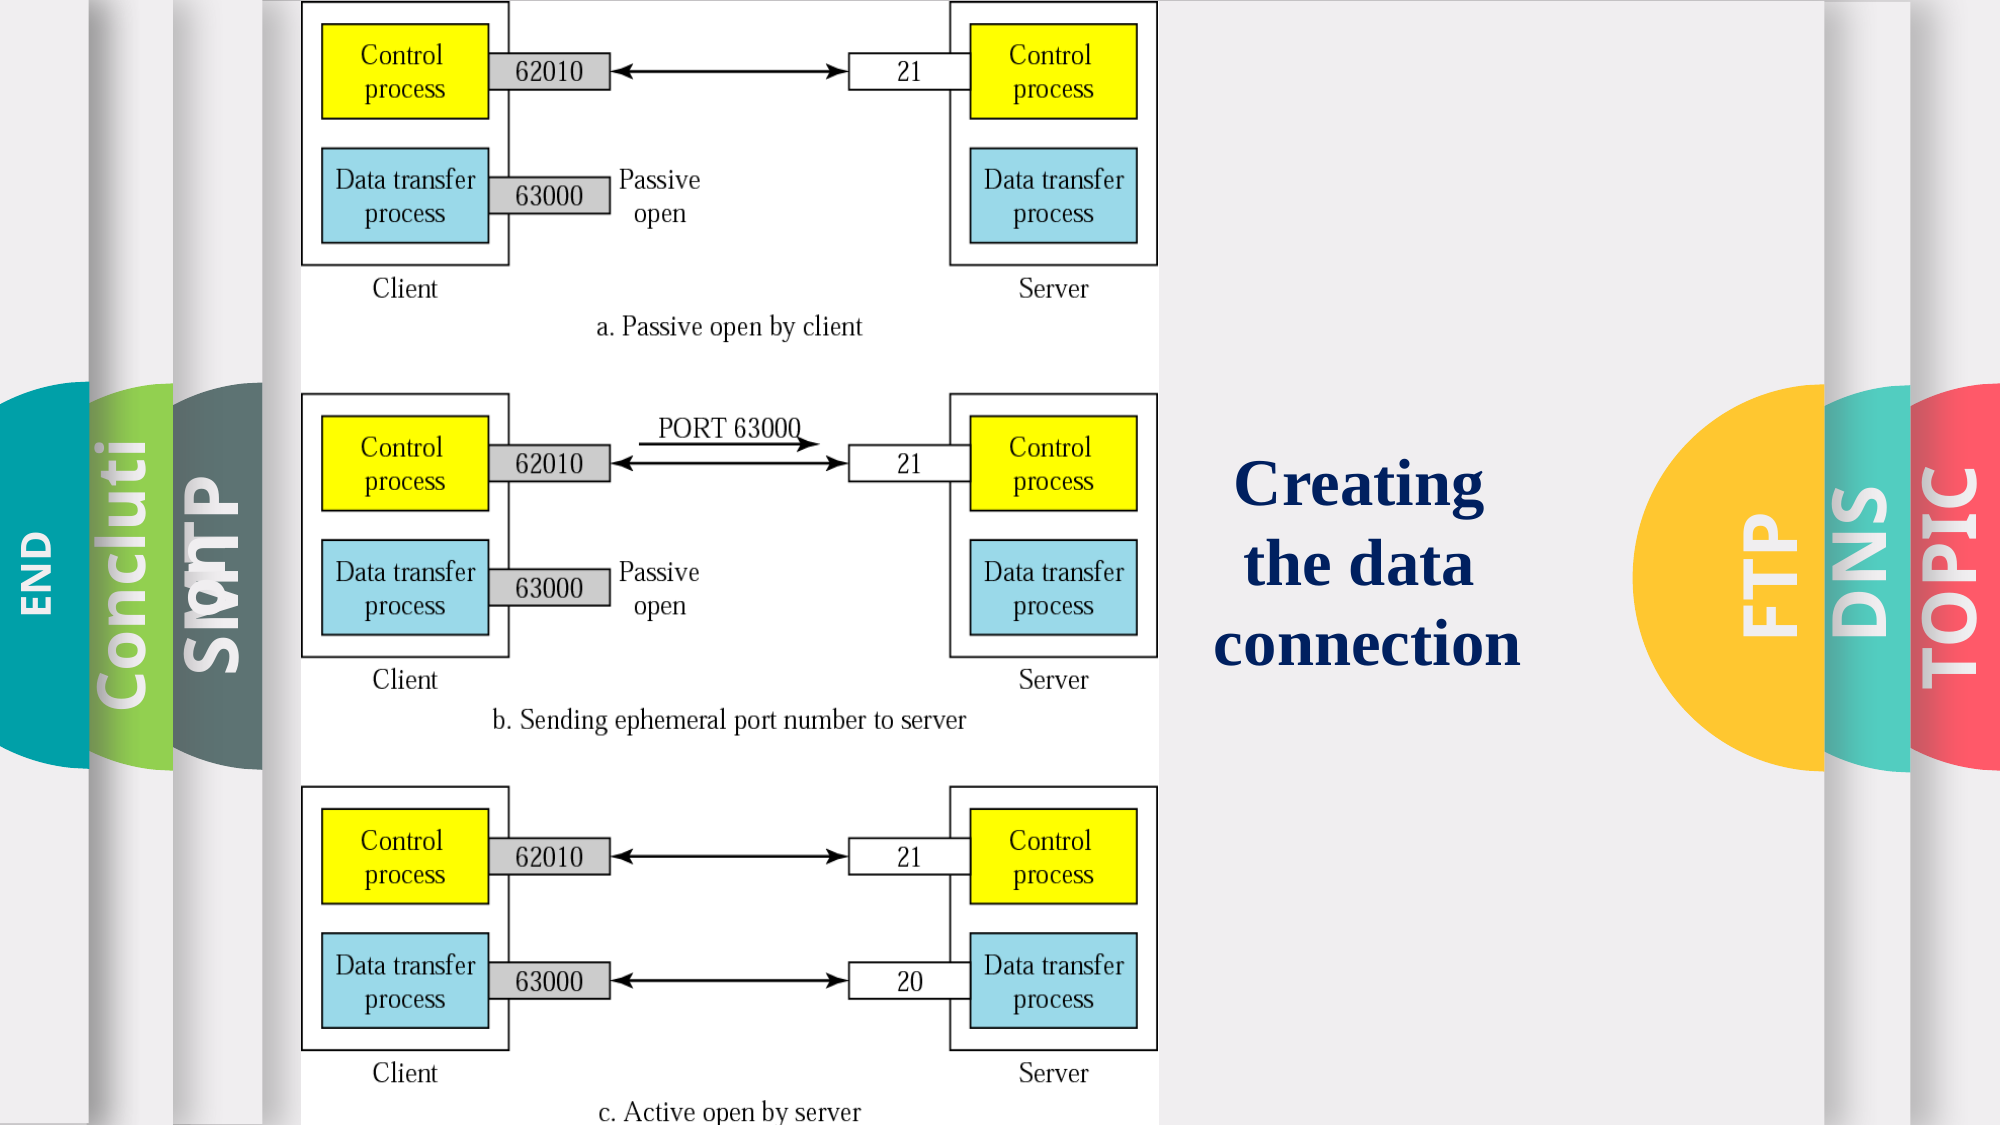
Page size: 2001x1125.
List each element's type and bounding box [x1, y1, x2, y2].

text_box [1825, 0, 2000, 1125]
picture [301, 1, 1159, 1125]
text_box [173, 0, 263, 1125]
text_box [263, 0, 1825, 1125]
text_box [1825, 1, 1911, 1125]
text_box [88, 0, 173, 1125]
text_box [0, 0, 90, 1124]
